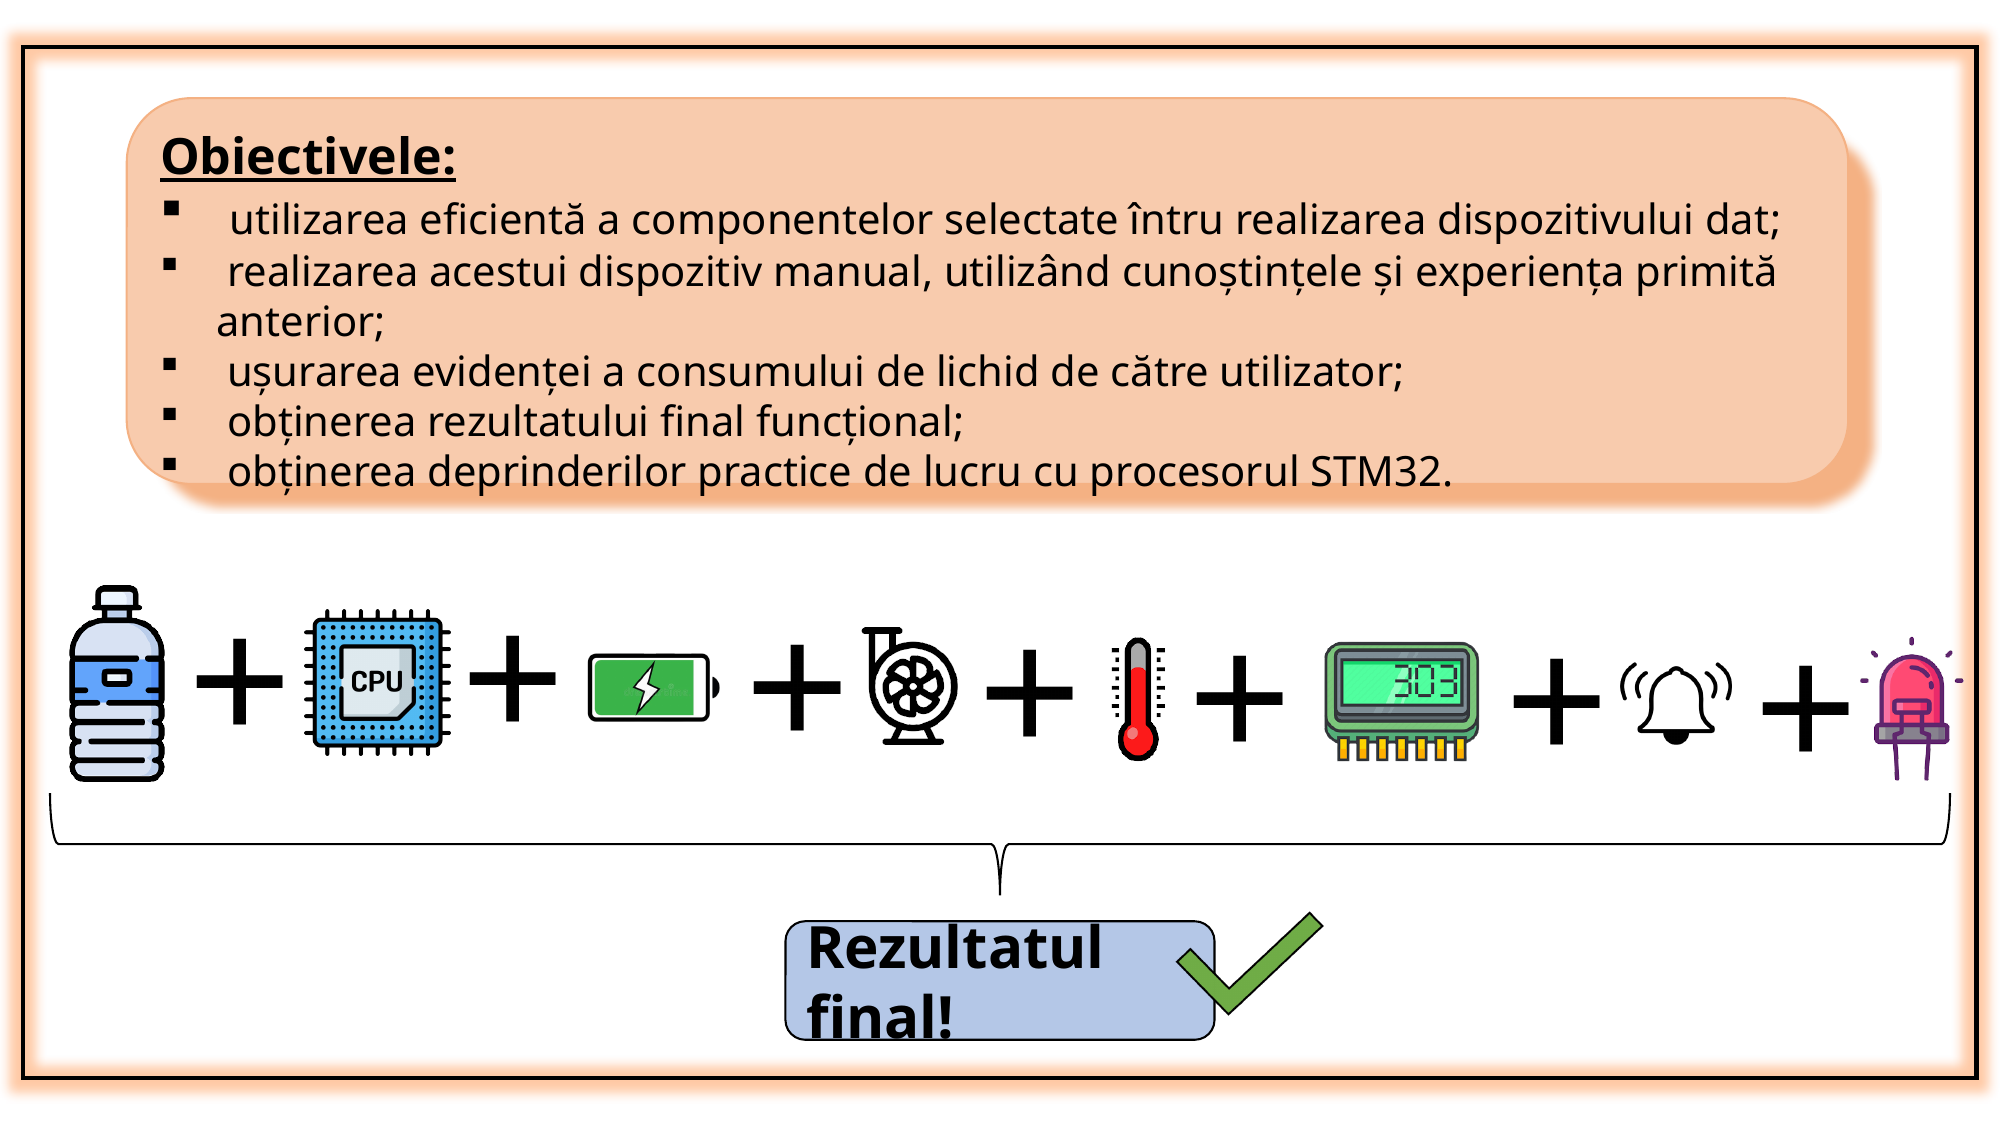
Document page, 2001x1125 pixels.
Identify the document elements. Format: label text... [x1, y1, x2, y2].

picture [304, 609, 451, 756]
picture [1174, 887, 1325, 1038]
picture [978, 623, 1291, 775]
text_box [48, 793, 1952, 896]
picture [1505, 650, 1608, 753]
picture [1314, 614, 1489, 789]
picture [567, 600, 742, 775]
text_box Rezultatul final! [784, 920, 1206, 1041]
picture [1620, 662, 1732, 745]
picture [745, 636, 849, 739]
picture [461, 627, 564, 731]
text_box [22, 46, 1978, 1079]
picture [851, 627, 968, 745]
picture [18, 585, 291, 782]
picture [1754, 635, 1985, 782]
